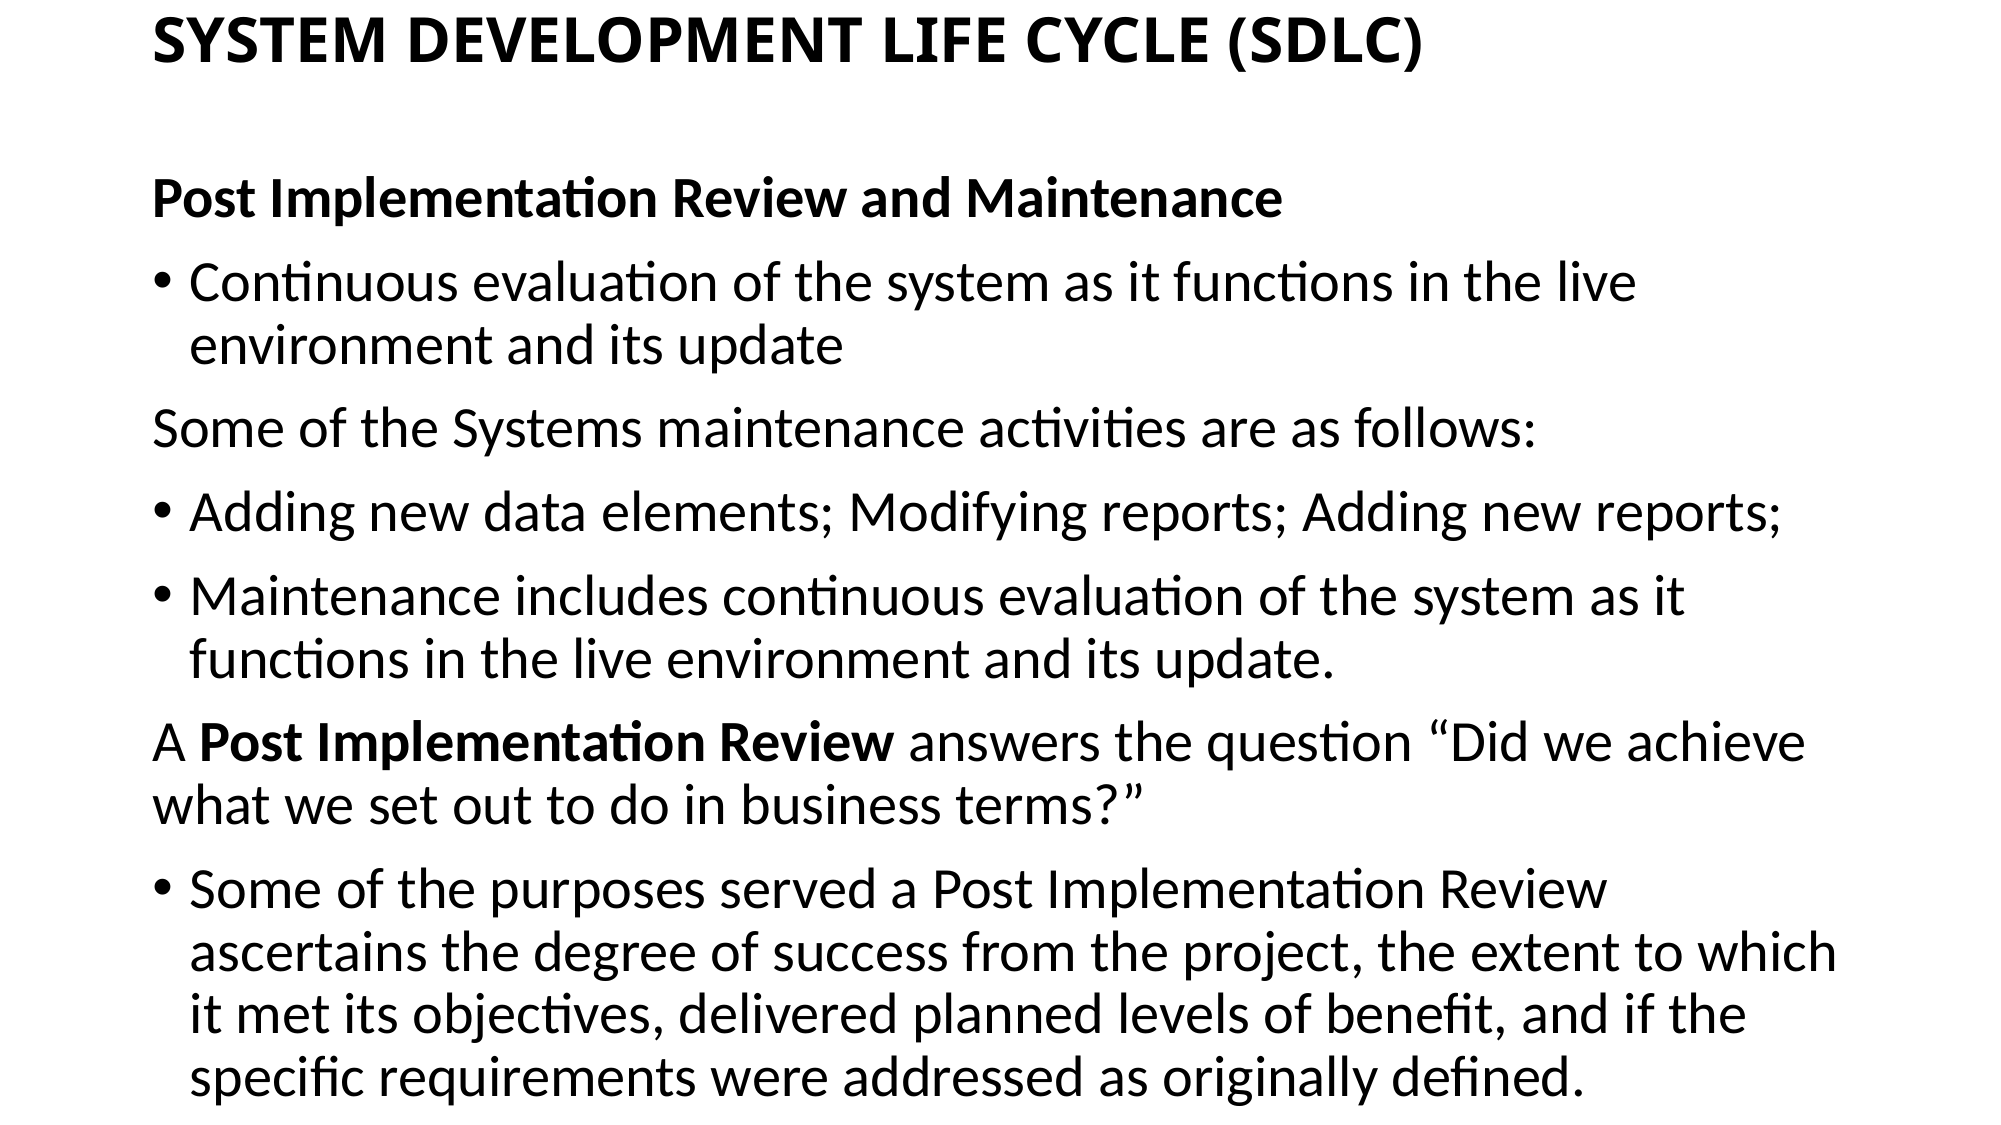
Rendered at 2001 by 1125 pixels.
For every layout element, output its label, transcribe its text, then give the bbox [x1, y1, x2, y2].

list Post Implementation Review and Maintenance Continuous evaluation of the system as it functions in the live environment and its update Some of the Systems maintenance activities are as follows: Adding new data elements; Modifying reports; Adding new reports; Maintenance includes continuous evaluation of the system as it functions in the live environment and its update. A Post Implementation Review answers the question “Did we achieve what we set out to do in business terms?” Some of the purposes served a Post Implementation Review ascertains the degree of success from the project, the extent to which it met its objectives, delivered planned levels of benefit, and if the specific requirements were addressed as originally defined. [137, 159, 1863, 1125]
title SYSTEM DEVELOPMENT LIFE CYCLE (SDLC) [137, 0, 1863, 159]
